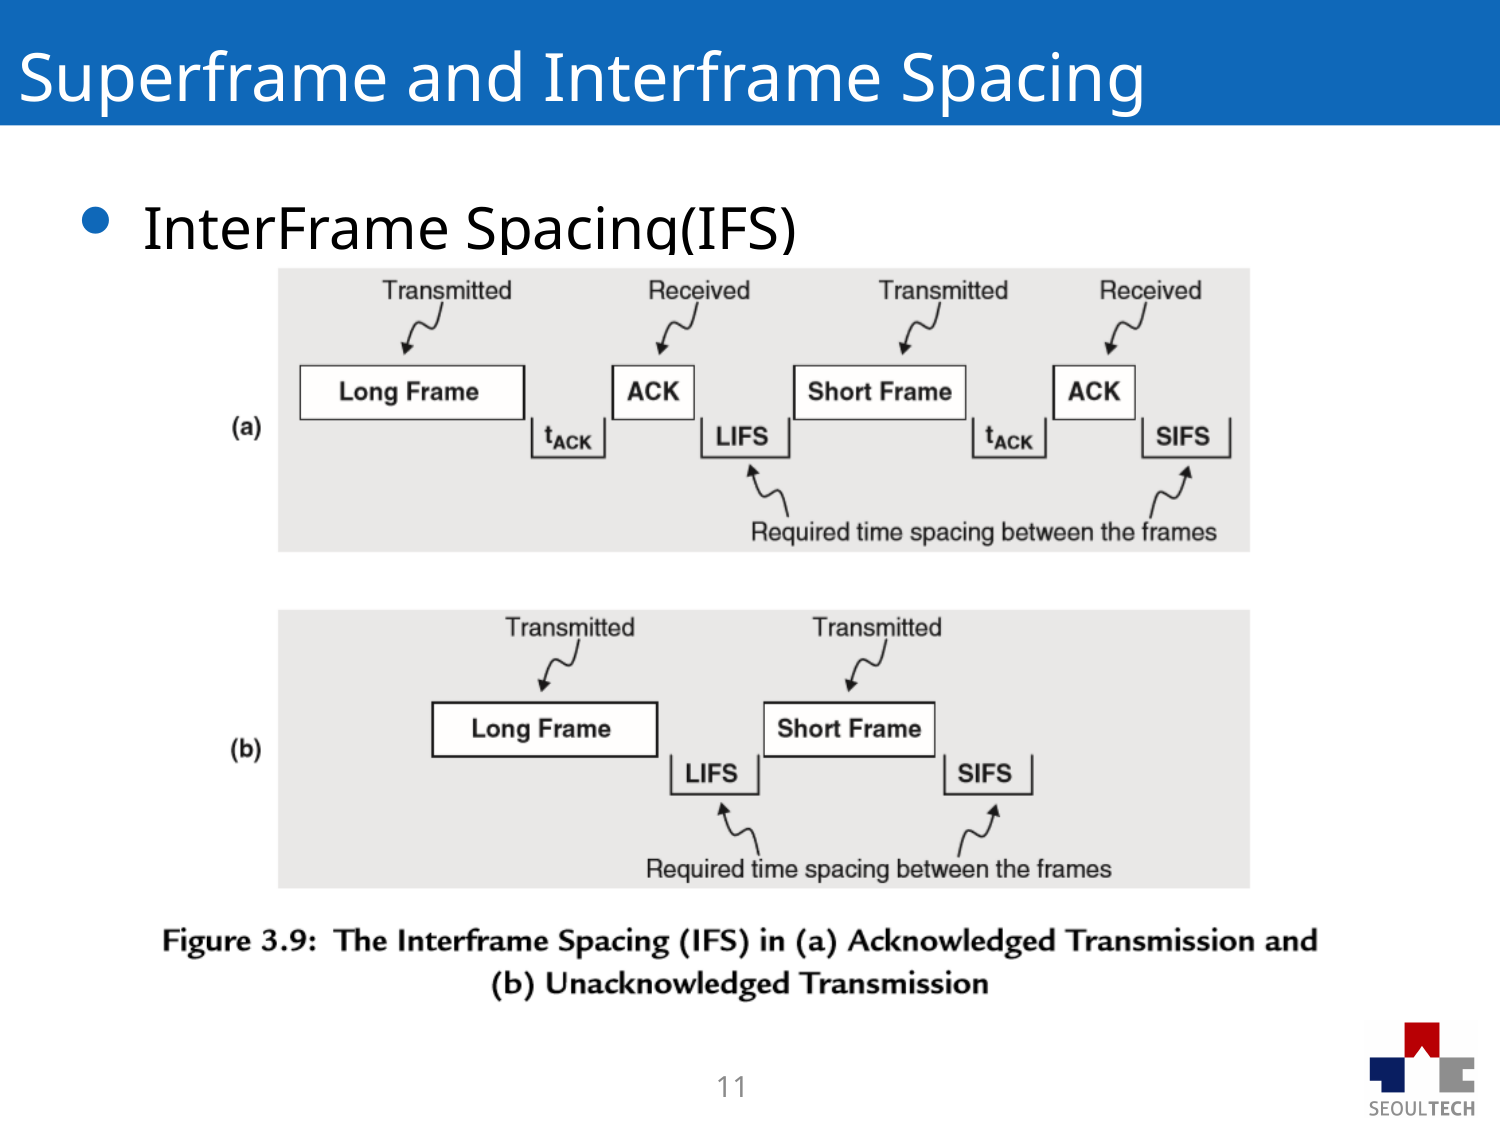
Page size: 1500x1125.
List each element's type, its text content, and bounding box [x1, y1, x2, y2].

picture [125, 255, 1340, 1015]
slide_number 11 [557, 1058, 908, 1119]
picture [1364, 1020, 1478, 1118]
title Superframe and Interframe Spacing [3, 0, 1500, 79]
list InterFrame Spacing(IFS) [53, 113, 1412, 1035]
